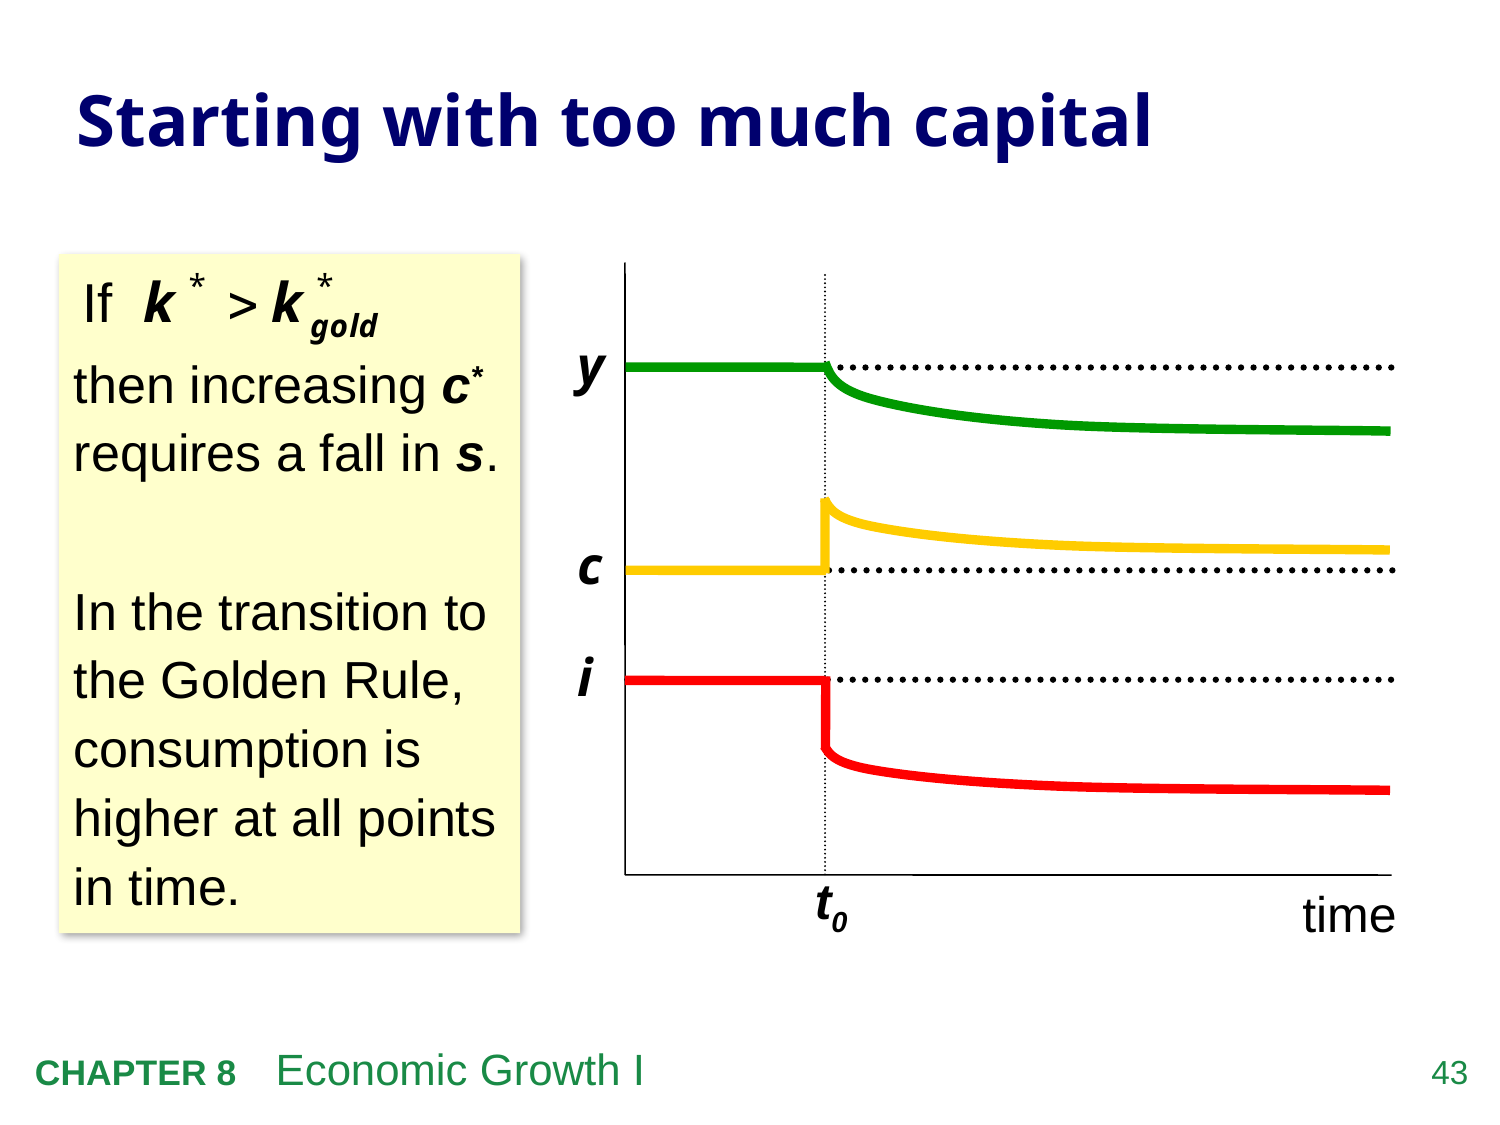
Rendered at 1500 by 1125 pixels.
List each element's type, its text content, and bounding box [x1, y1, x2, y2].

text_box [823, 362, 1391, 791]
text_box c [562, 524, 618, 603]
text_box y [562, 324, 619, 403]
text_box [77, 262, 398, 355]
title Starting with too much capital [76, 38, 1430, 193]
list then increasing c* requires a fall in s. In the transition to the Golden Rule, consumption is higher at all points in time. [58, 254, 521, 934]
text_box i [562, 637, 619, 715]
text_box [624, 366, 818, 681]
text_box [624, 262, 1426, 951]
